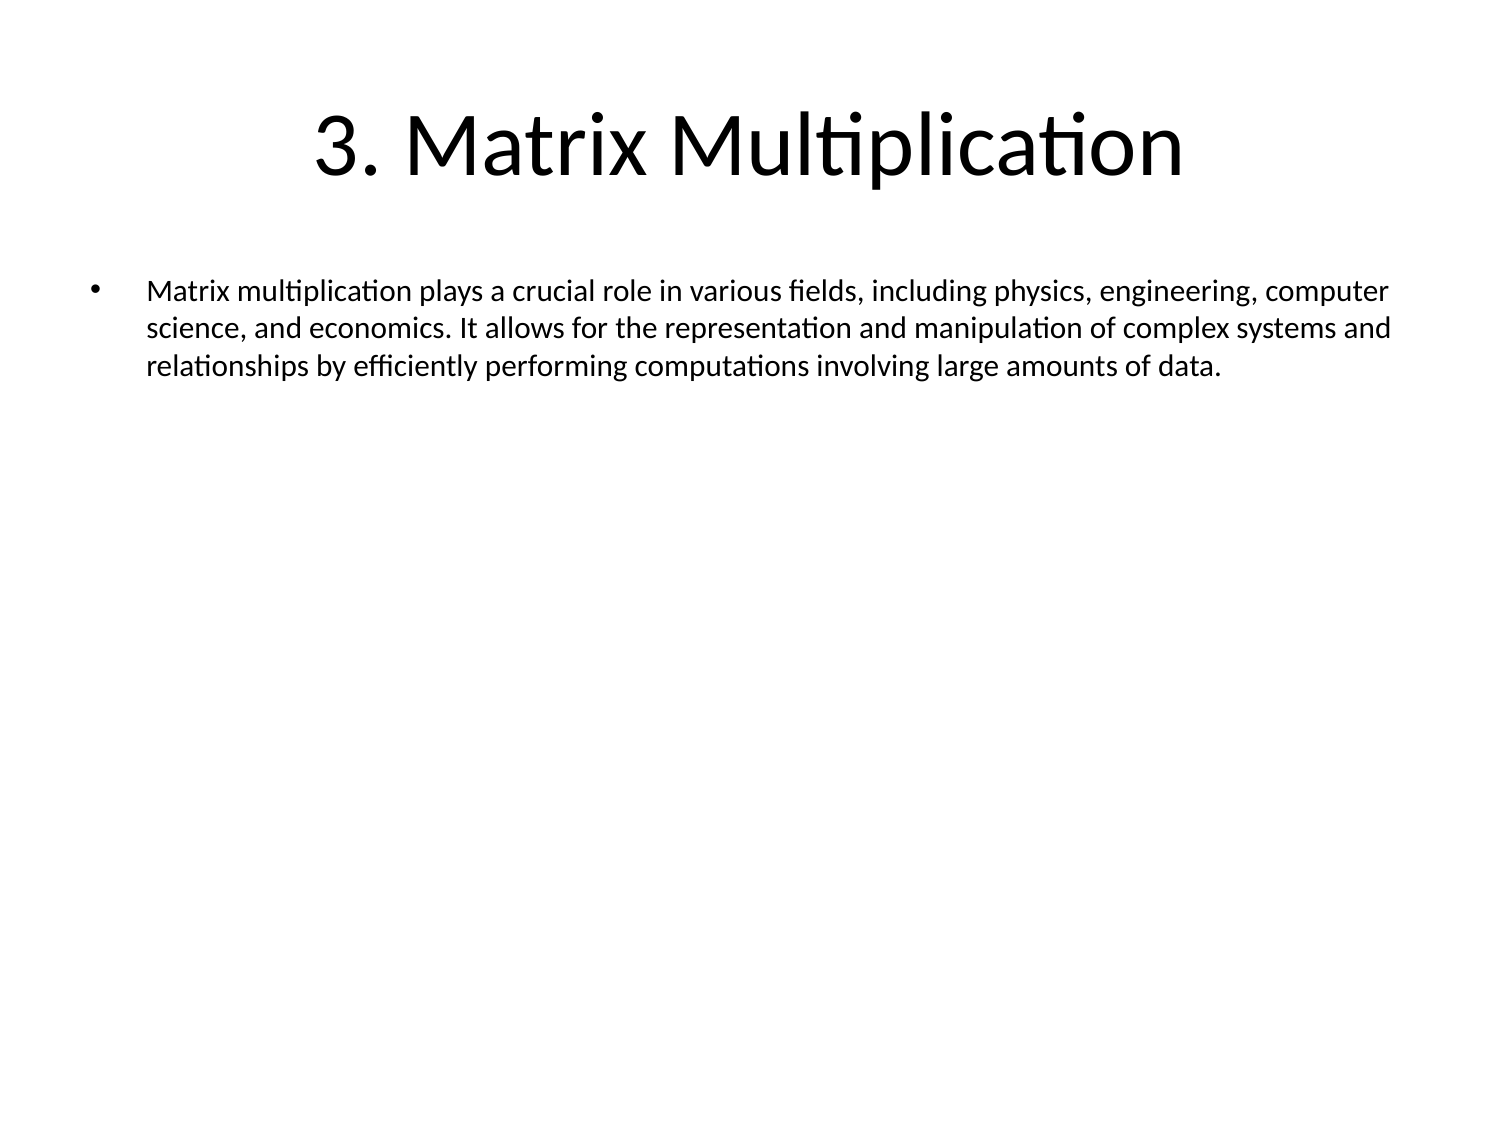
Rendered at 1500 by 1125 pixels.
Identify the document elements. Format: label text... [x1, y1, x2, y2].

list Matrix multiplication plays a crucial role in various fields, including physics, engineering, computer science, and economics. It allows for the representation and manipulation of complex systems and relationships by efficiently performing computations involving large amounts of data. [75, 262, 1425, 1005]
title 3. Matrix Multiplication [75, 45, 1425, 233]
